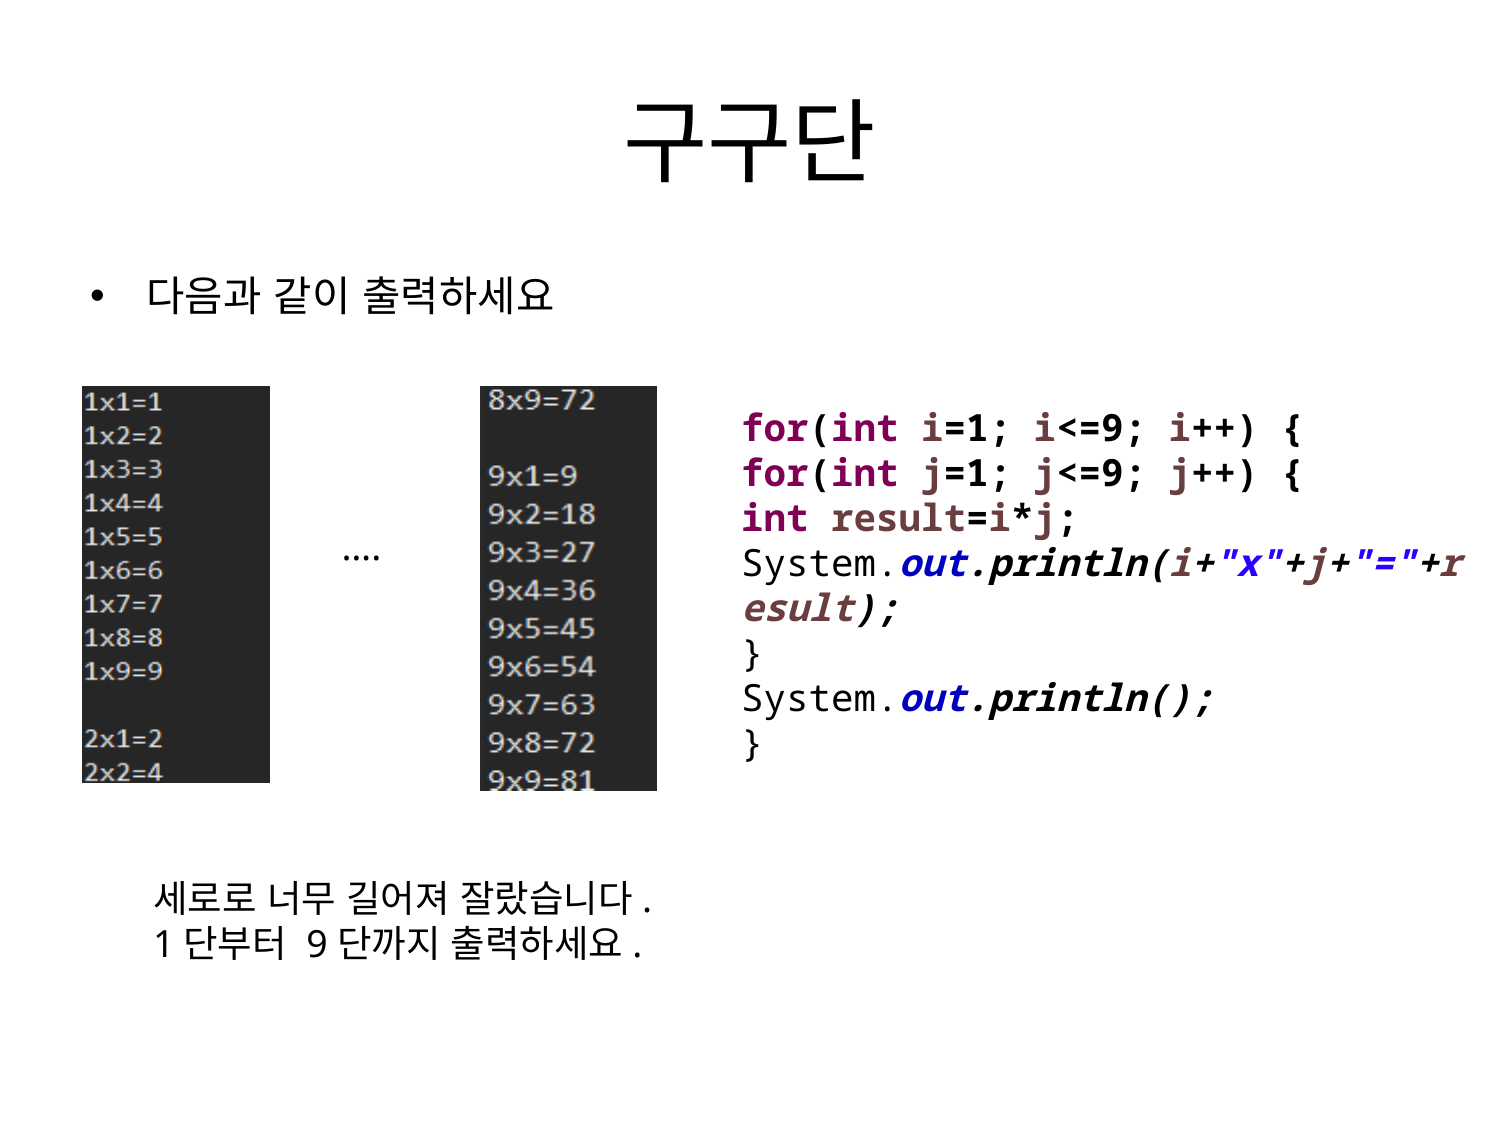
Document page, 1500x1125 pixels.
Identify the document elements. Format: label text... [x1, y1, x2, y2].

title 구구단 [75, 45, 1425, 233]
text_box 세로로 너무 길어져 잘랐습니다. 1단부터 9단까지 출력하세요. [138, 867, 668, 972]
picture [480, 386, 657, 791]
text_box …. [326, 515, 397, 576]
text_box for(int i=1; i<=9; i++) { for(int j=1; j<=9; j++) { int result=i*j; System.out.println(i+"x"+j+"="+result); } System.out.println(); } [726, 396, 1477, 772]
picture [81, 386, 270, 784]
list 다음과 같이 출력하세요 [75, 262, 738, 352]
